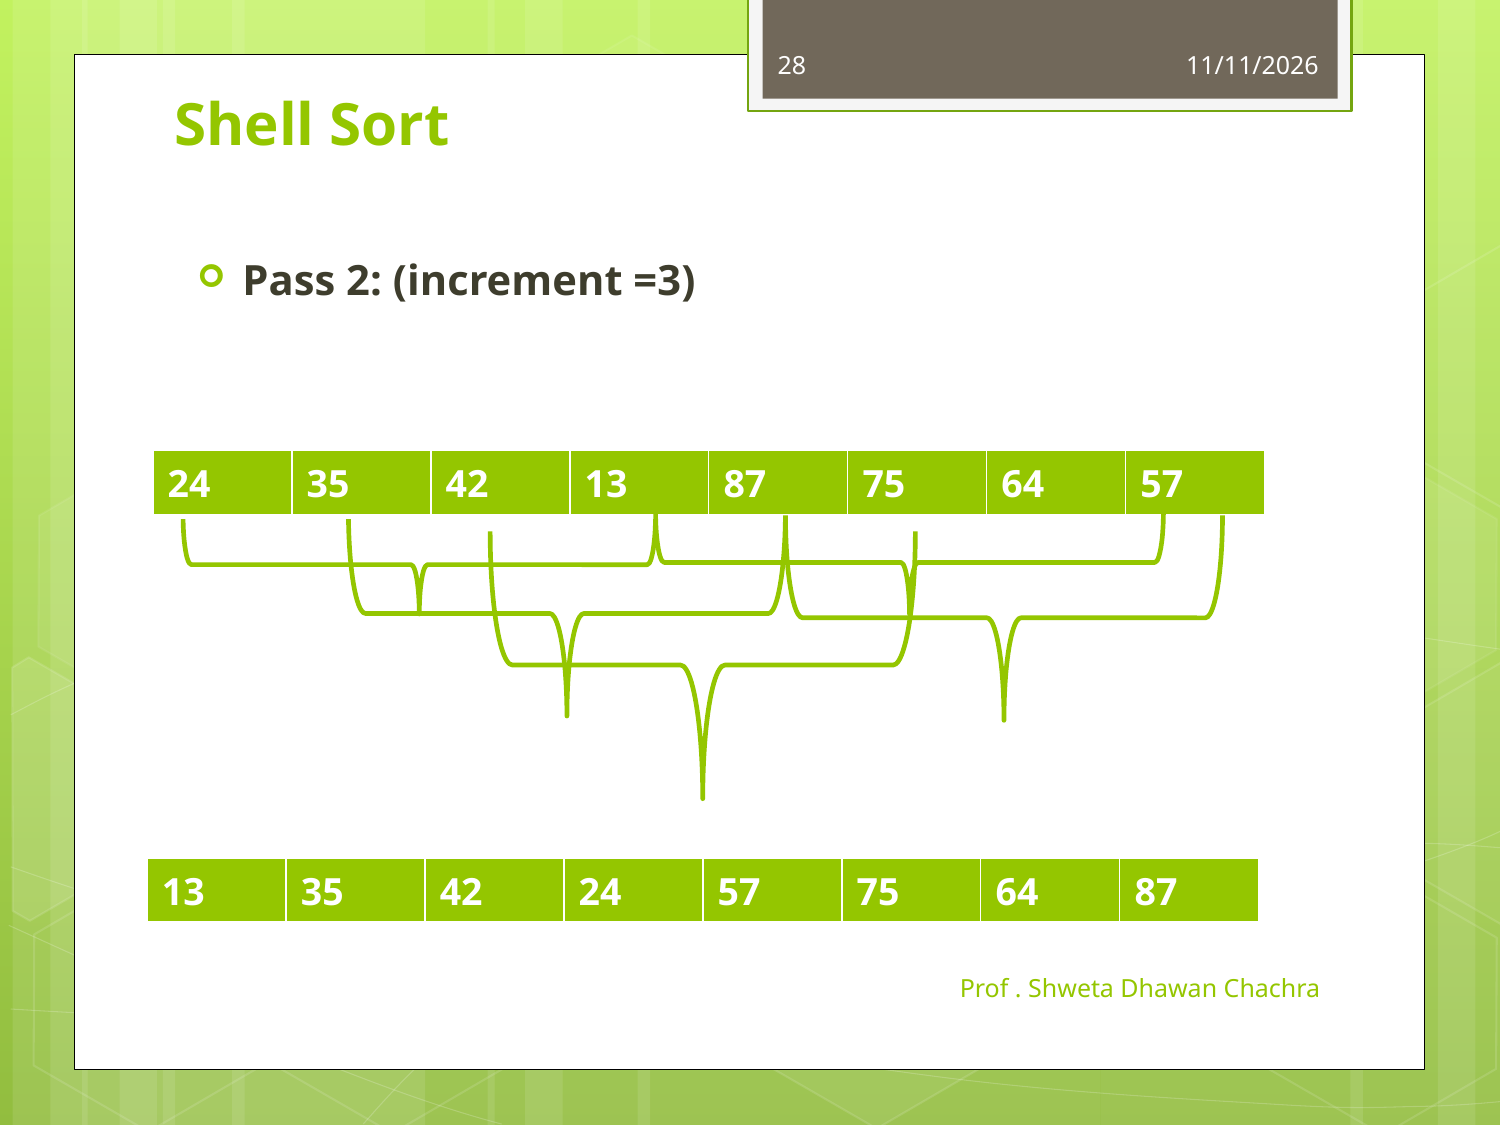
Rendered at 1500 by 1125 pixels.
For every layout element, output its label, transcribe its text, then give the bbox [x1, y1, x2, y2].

text_box [784, 515, 1224, 722]
table_header 57 [1126, 451, 1264, 514]
text_box [347, 519, 655, 615]
table_header 6 [1476, 88, 1500, 93]
table_cell 8 [0, 299, 11, 306]
table_header 87 [709, 451, 847, 510]
table_header 87 [1120, 859, 1258, 921]
text_box [654, 510, 1165, 564]
text_box [563, 666, 570, 717]
footer Prof . Shweta Dhawan Chachra [761, 960, 1336, 1020]
text_box [489, 531, 911, 800]
table_header 24 [154, 451, 291, 514]
table_header 13 [148, 859, 285, 921]
table_header 35 [287, 859, 424, 921]
table_header 24 [565, 859, 702, 921]
text_box Pass 2: (increment =3) [171, 243, 1283, 820]
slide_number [983, 36, 1334, 97]
table_header 64 [987, 451, 1125, 510]
table_header 6 [12, 88, 50, 93]
title Shell Sort [159, 78, 1312, 165]
table_header 75 [848, 451, 986, 510]
text_box [182, 519, 350, 566]
table_header 13 [571, 451, 708, 514]
table_header 35 [293, 451, 430, 514]
table_header 57 [704, 859, 841, 921]
slide_number 28 [762, 36, 982, 97]
table_header 42 [426, 859, 563, 921]
table_header 42 [432, 451, 569, 514]
table_cell 6 [1437, 520, 1476, 527]
table_header 6 [1425, 88, 1437, 93]
table_header 64 [981, 859, 1119, 921]
table_cell 6 [50, 520, 74, 527]
table_header 75 [843, 859, 980, 921]
